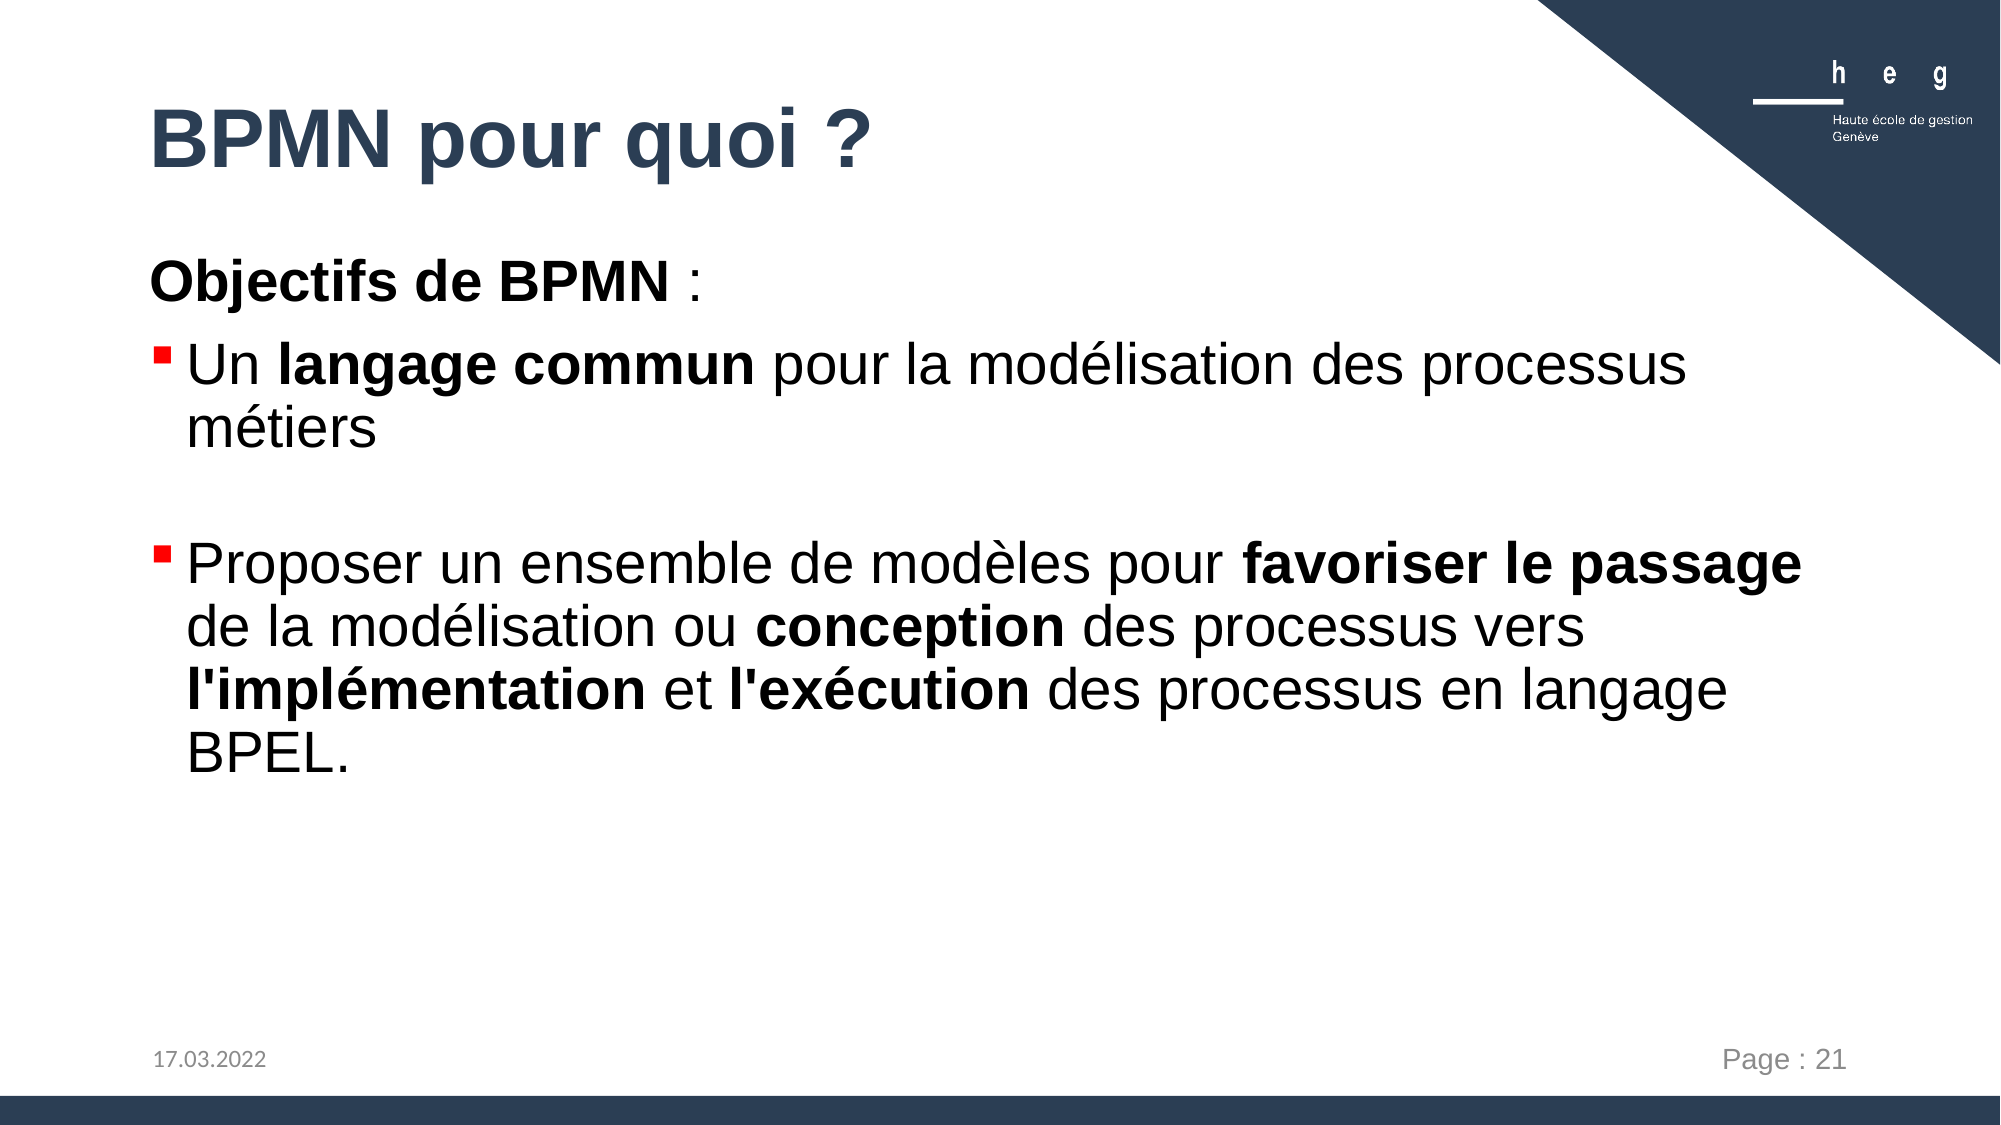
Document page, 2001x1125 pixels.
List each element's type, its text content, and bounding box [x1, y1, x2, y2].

list Objectifs de BPMN : Un langage commun pour la modélisation des processus métiers Proposer un ensemble de modèles pour favoriser le passage de la modélisation ou conception des processus vers l'implémentation et l'exécution des processus en langage BPEL. [134, 243, 1863, 1047]
slide_number Page : 21 [1412, 1027, 1863, 1088]
title BPMN pour quoi ? [134, 70, 1675, 212]
picture [1753, 60, 1972, 141]
